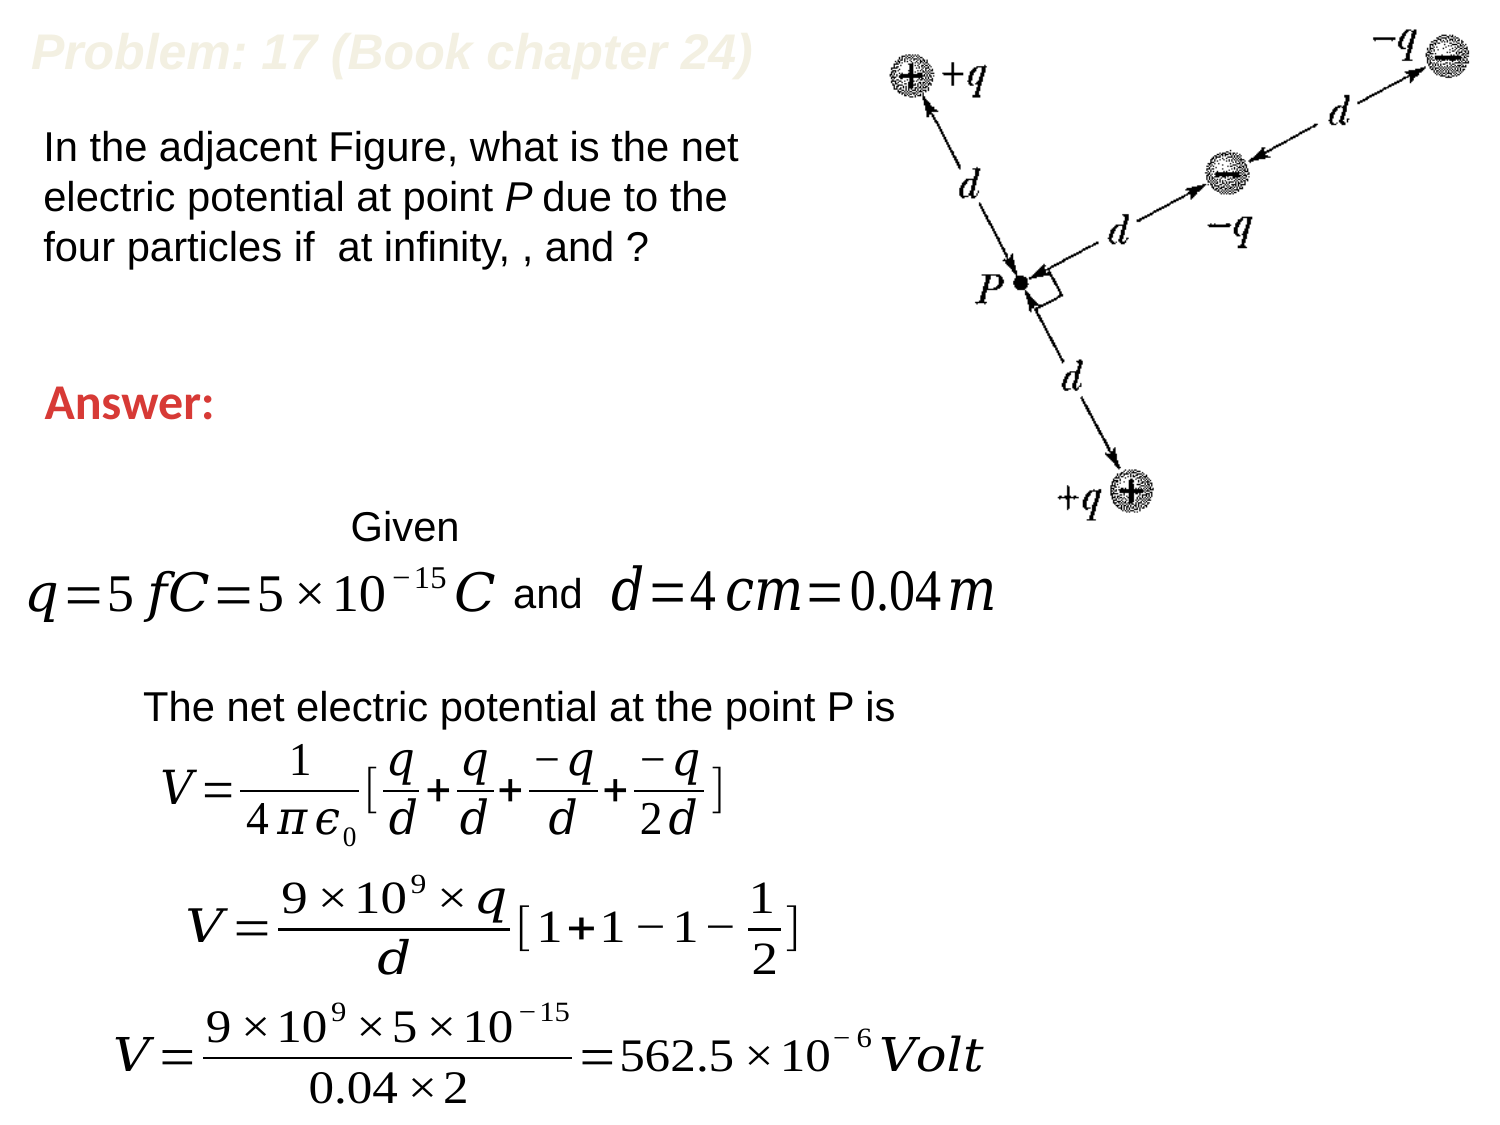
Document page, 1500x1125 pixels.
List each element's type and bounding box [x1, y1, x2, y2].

text_box [124, 671, 926, 853]
text_box [12, 12, 1500, 538]
text_box [24, 547, 999, 625]
